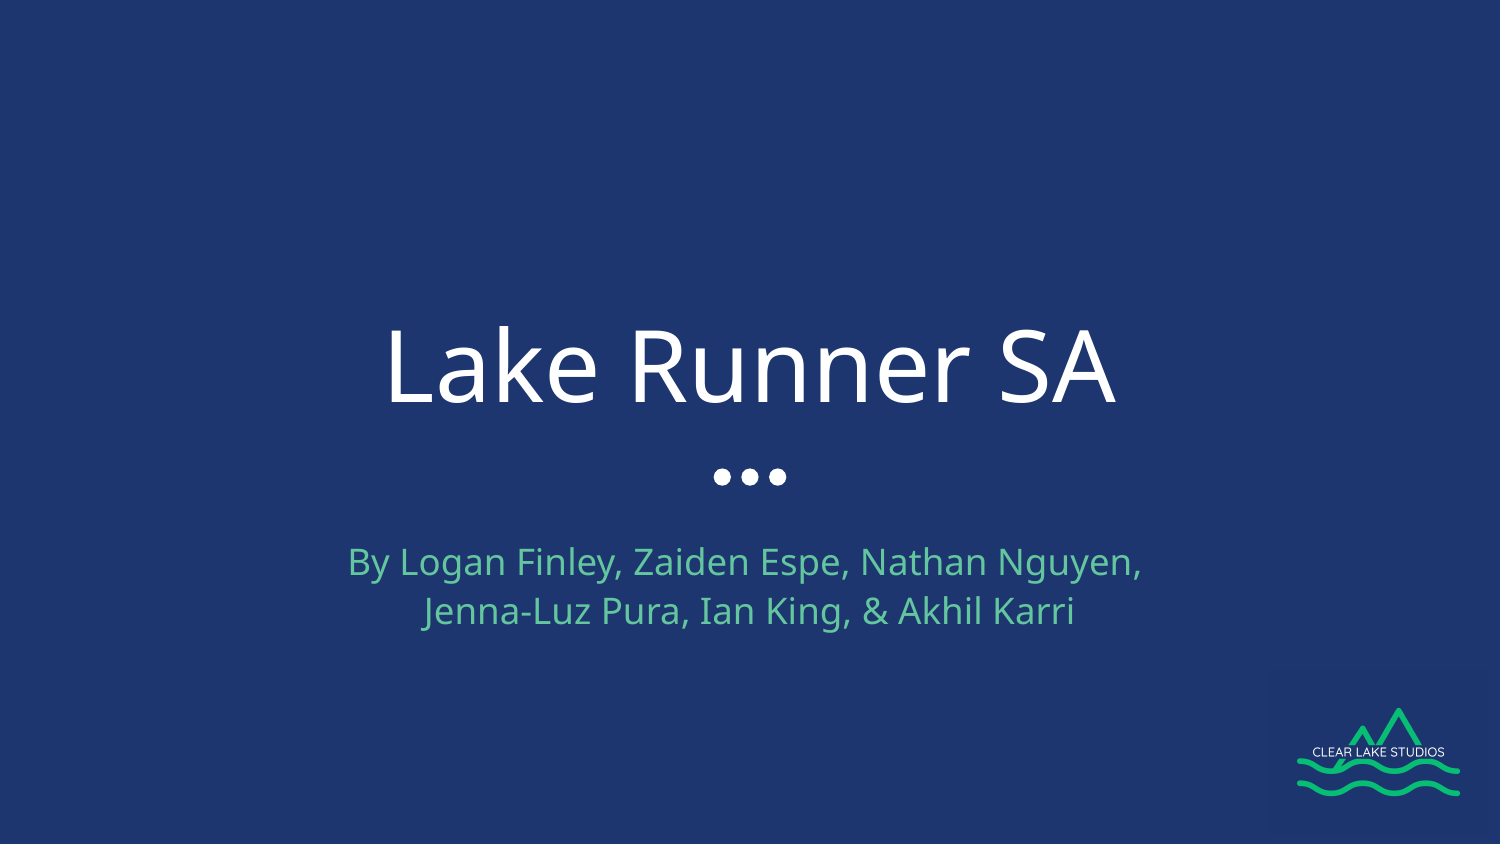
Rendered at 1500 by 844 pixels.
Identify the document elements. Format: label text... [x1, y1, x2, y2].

subtitle By Logan Finley, Zaiden Espe, Nathan Nguyen, Jenna-Luz Pura, Ian King, & Akhil Karri [110, 520, 1390, 651]
picture [1269, 669, 1488, 834]
title Lake Runner SA [110, 162, 1390, 447]
